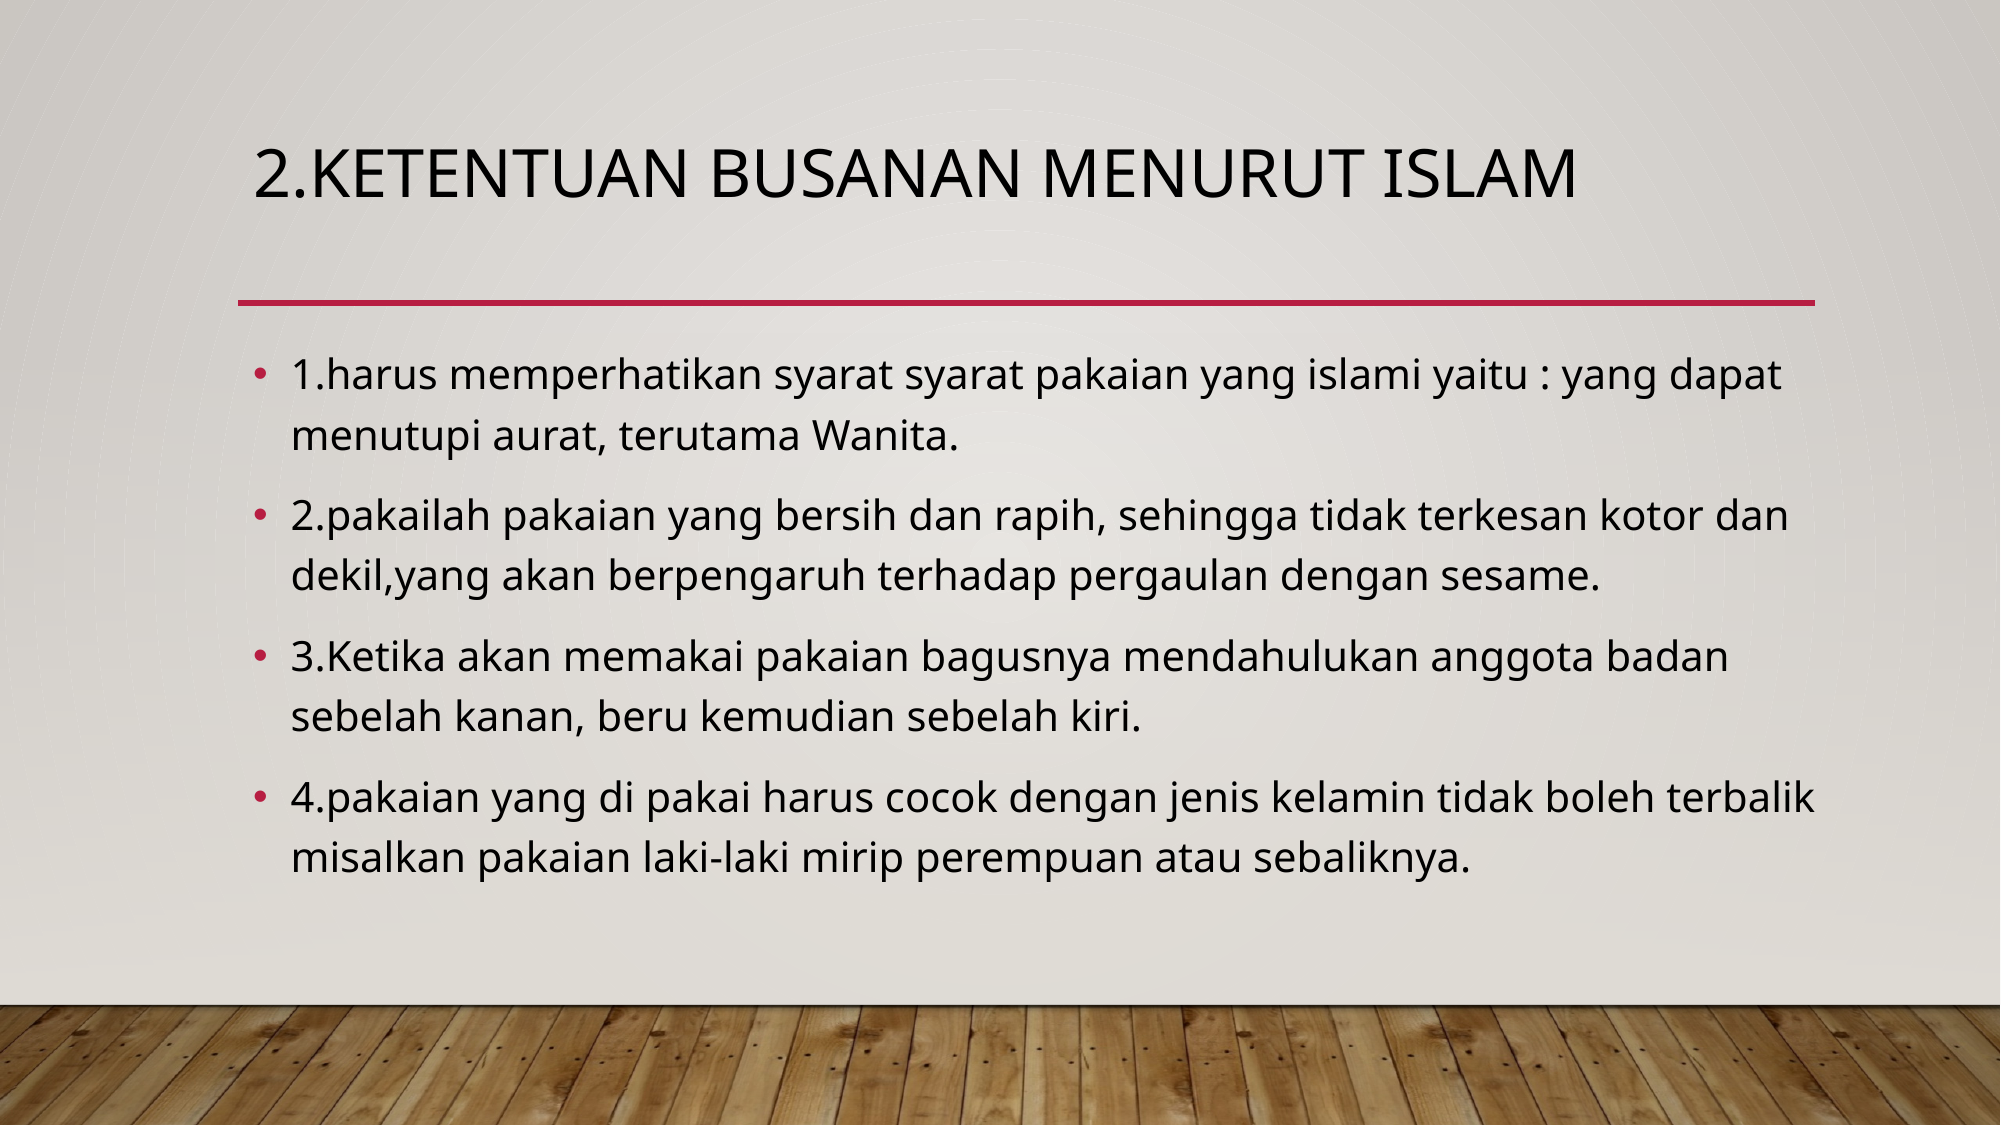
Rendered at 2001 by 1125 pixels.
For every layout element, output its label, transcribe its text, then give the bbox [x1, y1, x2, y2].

title 2.Ketentuan busanan menurut islam [238, 131, 1814, 305]
list 1.harus memperhatikan syarat syarat pakaian yang islami yaitu : yang dapat menutupi aurat, terutama Wanita. 2.pakailah pakaian yang bersih dan rapih, sehingga tidak terkesan kotor dan dekil,yang akan berpengaruh terhadap pergaulan dengan sesame. 3.Ketika akan memakai pakaian bagusnya mendahulukan anggota badan sebelah kanan, beru kemudian sebelah kiri. 4.pakaian yang di pakai harus cocok dengan jenis kelamin tidak boleh terbalik misalkan pakaian laki-laki mirip perempuan atau sebaliknya. [238, 330, 1850, 956]
picture [0, 1005, 2000, 1125]
